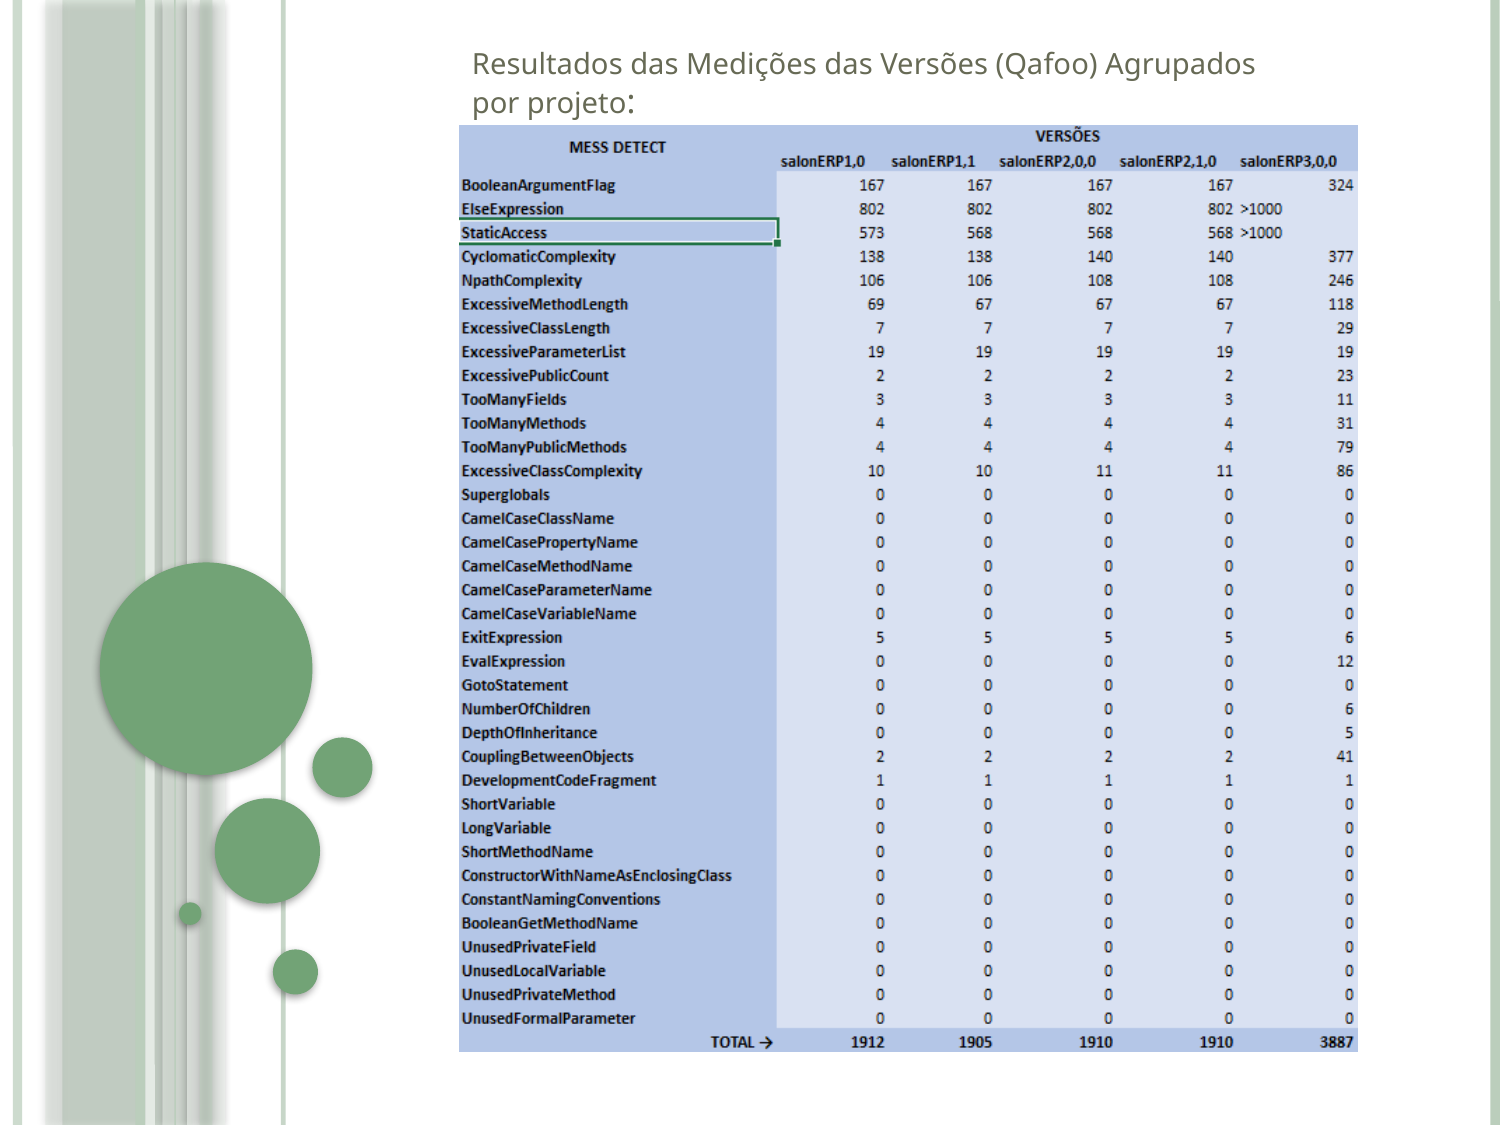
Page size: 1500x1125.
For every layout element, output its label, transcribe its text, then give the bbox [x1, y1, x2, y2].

text_box Resultados das Medições das Versões (Qafoo) Agrupados por projeto: [457, 37, 1312, 124]
picture [459, 124, 1358, 1052]
